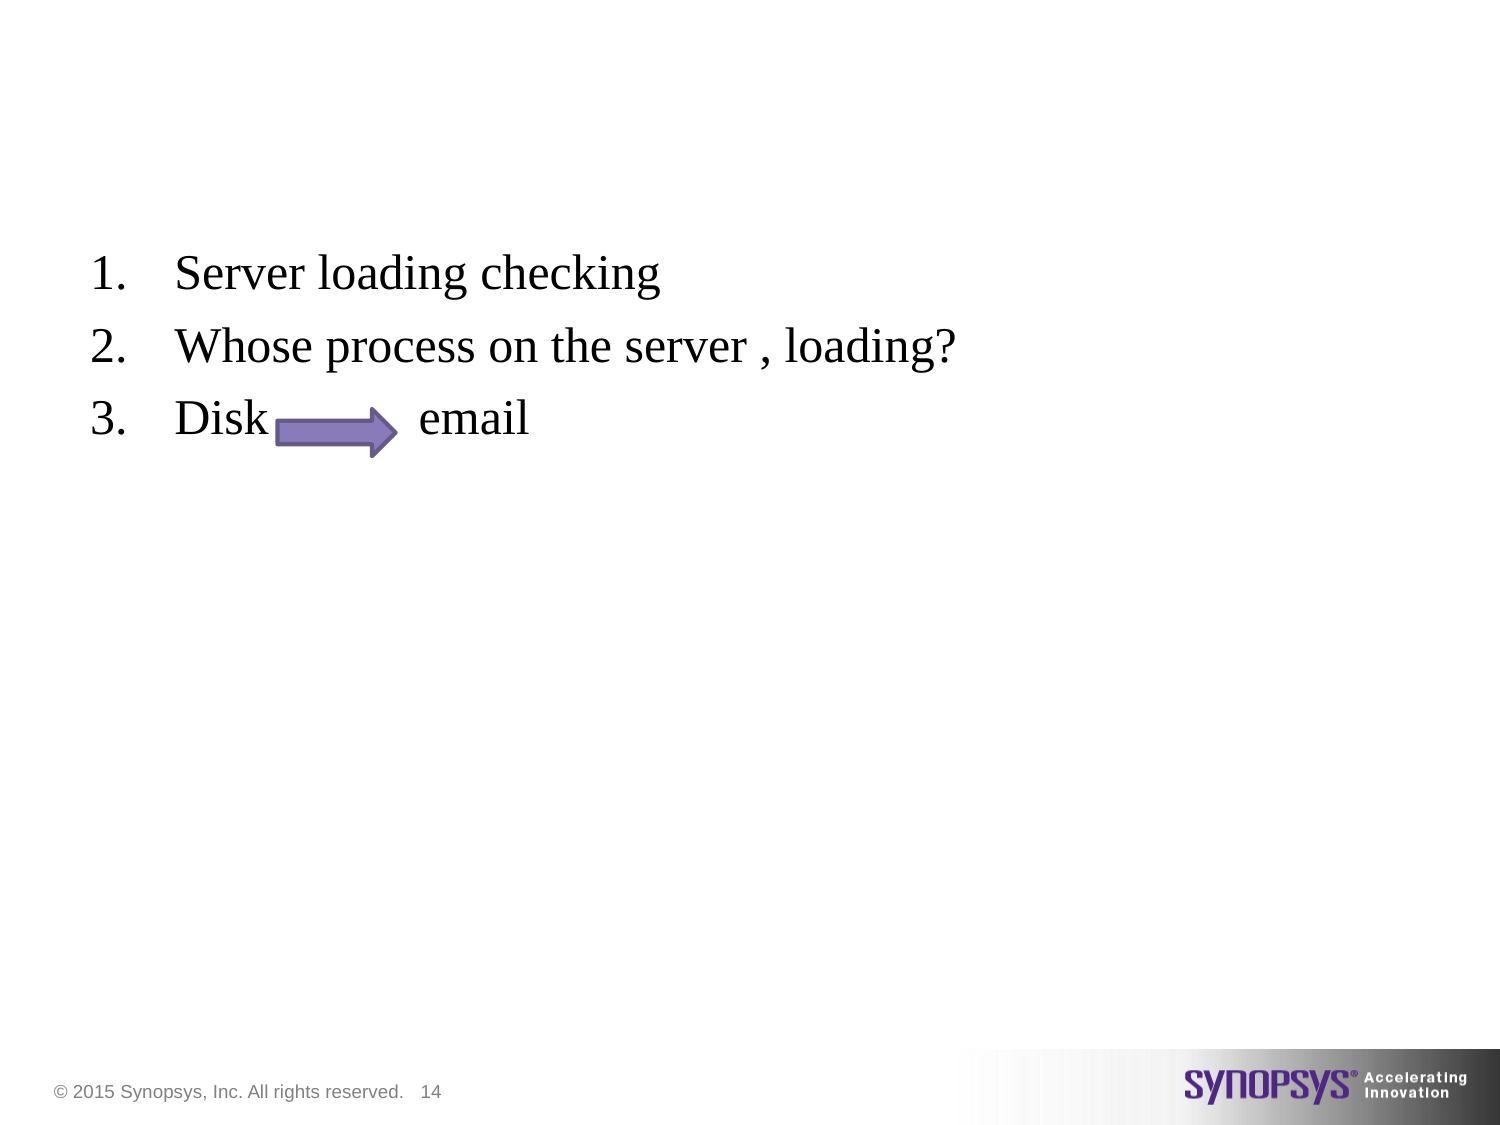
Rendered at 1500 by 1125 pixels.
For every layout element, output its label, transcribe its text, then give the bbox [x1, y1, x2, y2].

list Server loading checking Whose process on the server , loading? Disk email [75, 232, 1425, 1028]
text_box [275, 406, 398, 459]
picture [0, 1049, 1500, 1125]
